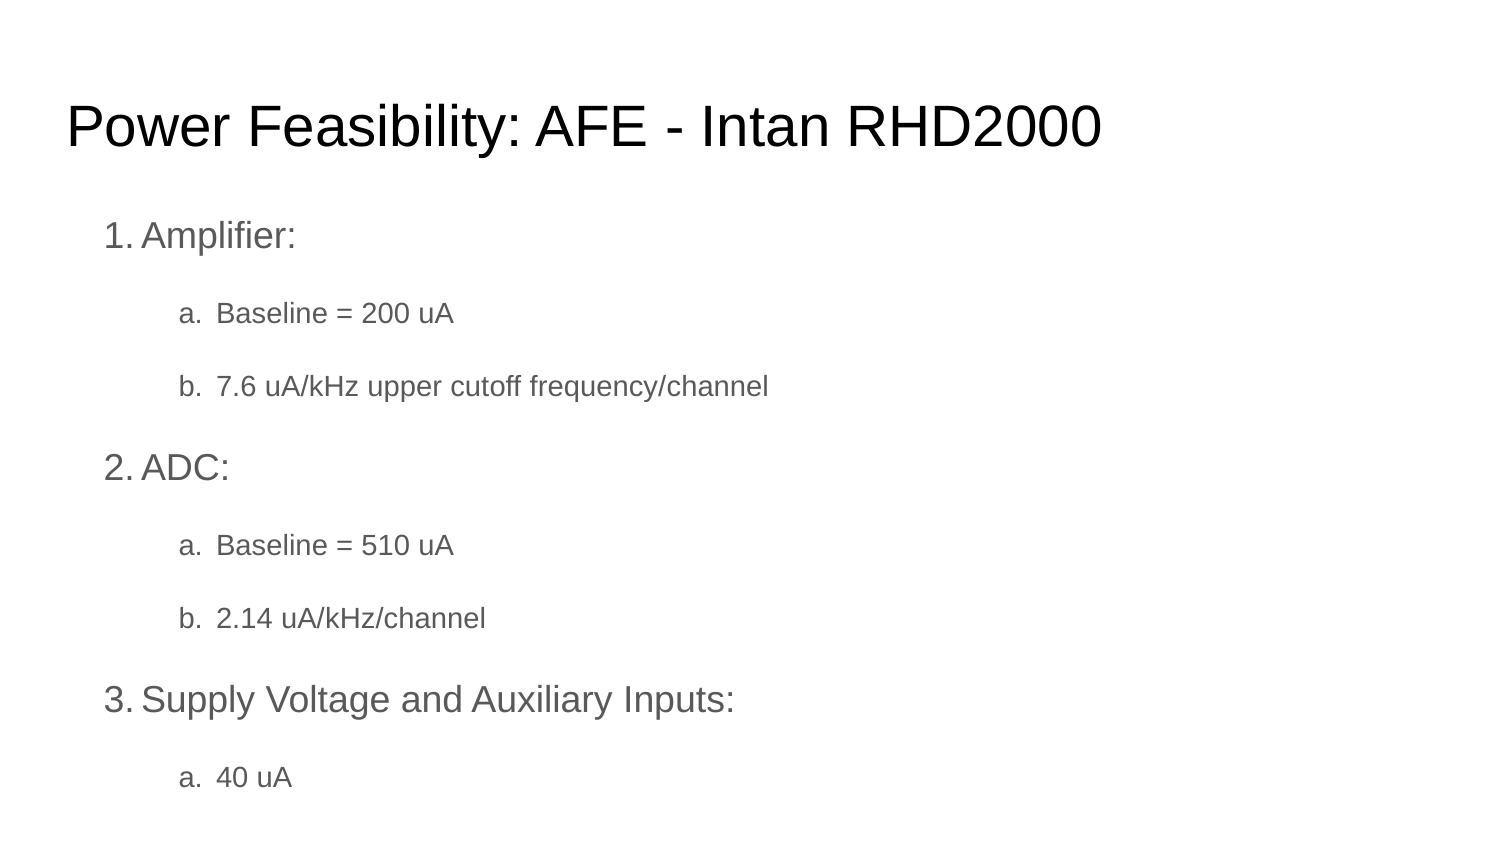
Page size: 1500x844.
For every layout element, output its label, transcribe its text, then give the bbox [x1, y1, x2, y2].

list Amplifier: Baseline = 200 uA 7.6 uA/kHz upper cutoff frequency/channel ADC: Baseline = 510 uA 2.14 uA/kHz/channel Supply Voltage and Auxiliary Inputs: 40 uA [51, 189, 1449, 750]
title Power Feasibility: AFE - Intan RHD2000 [51, 72, 1449, 167]
